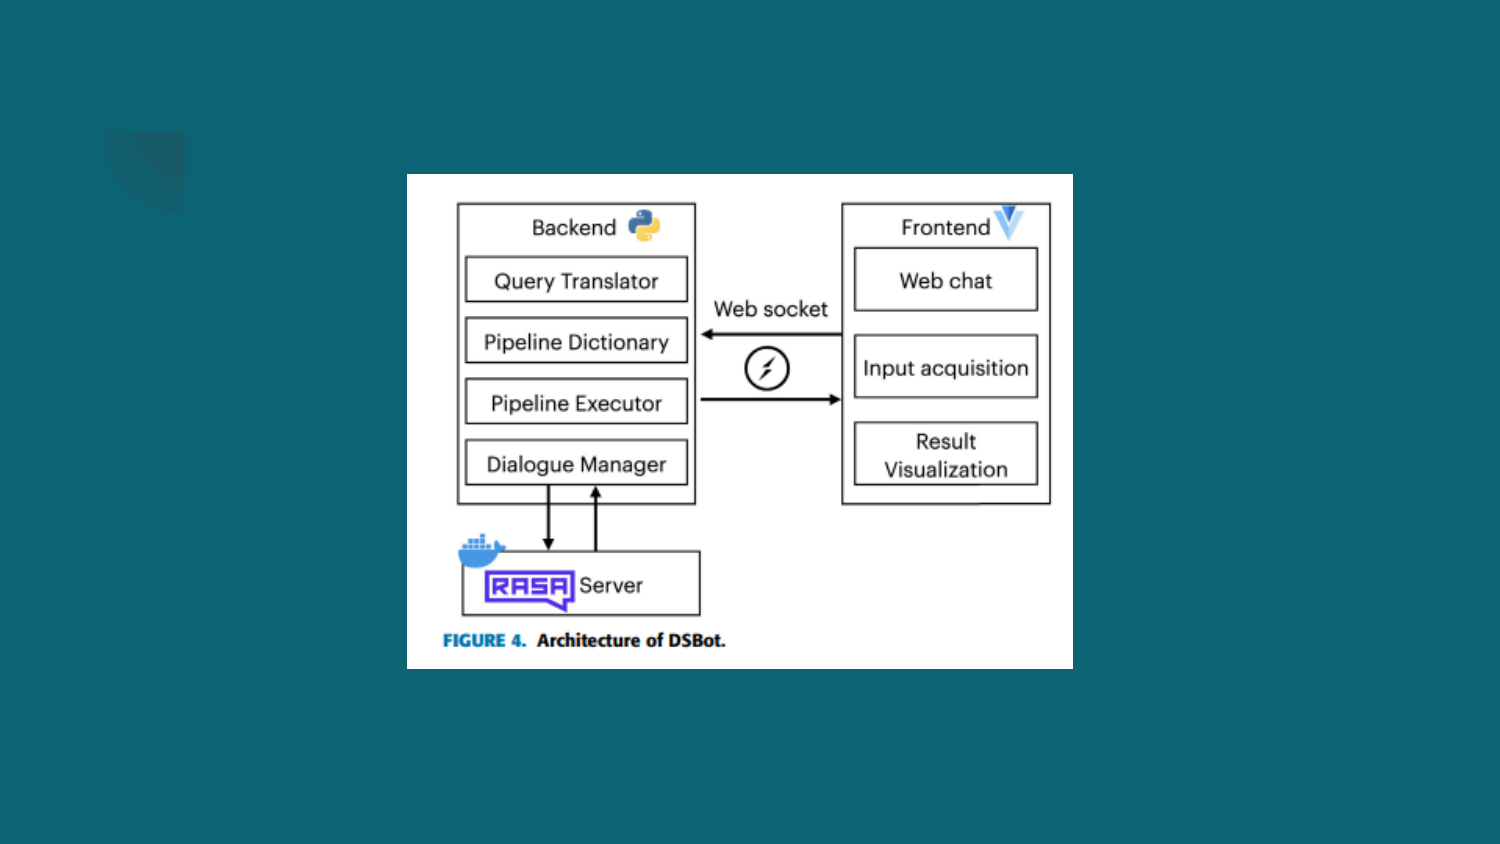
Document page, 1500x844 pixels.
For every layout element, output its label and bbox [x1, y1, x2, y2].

picture [407, 174, 1074, 669]
